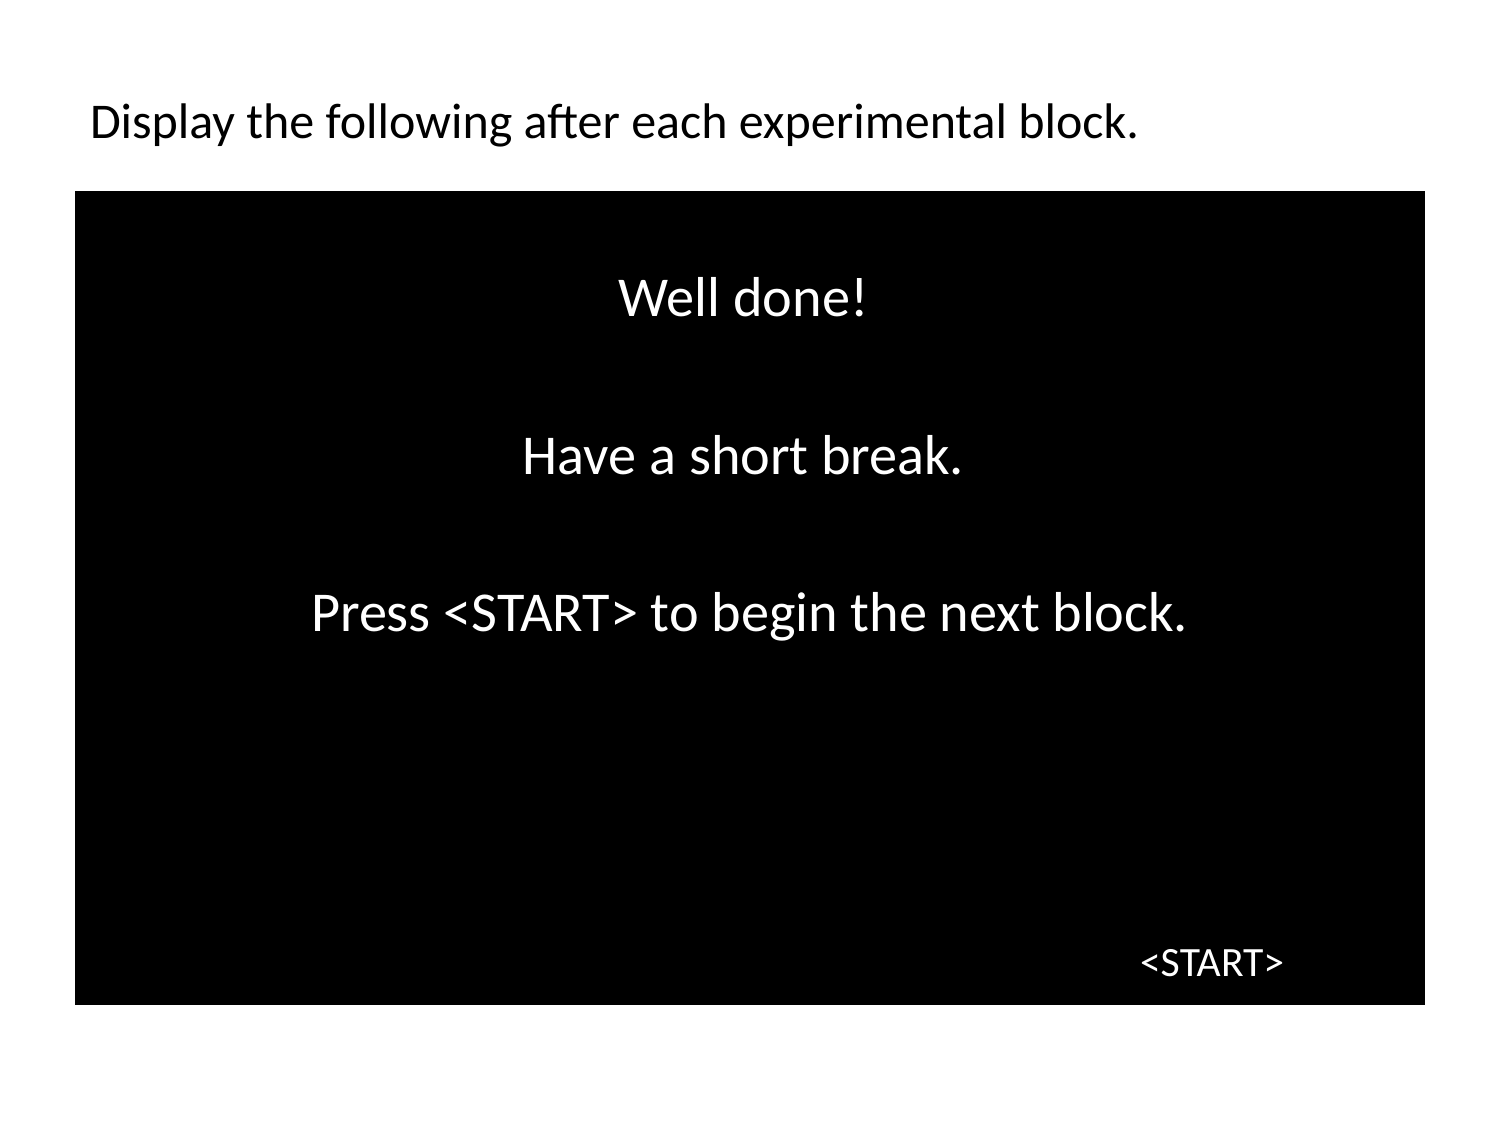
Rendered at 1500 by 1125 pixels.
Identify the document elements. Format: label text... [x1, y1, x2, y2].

list Well done! Have a short break. Press <START> to begin the next block. <START> [75, 191, 1425, 1005]
title Display the following after each experimental block. [75, 45, 1425, 191]
